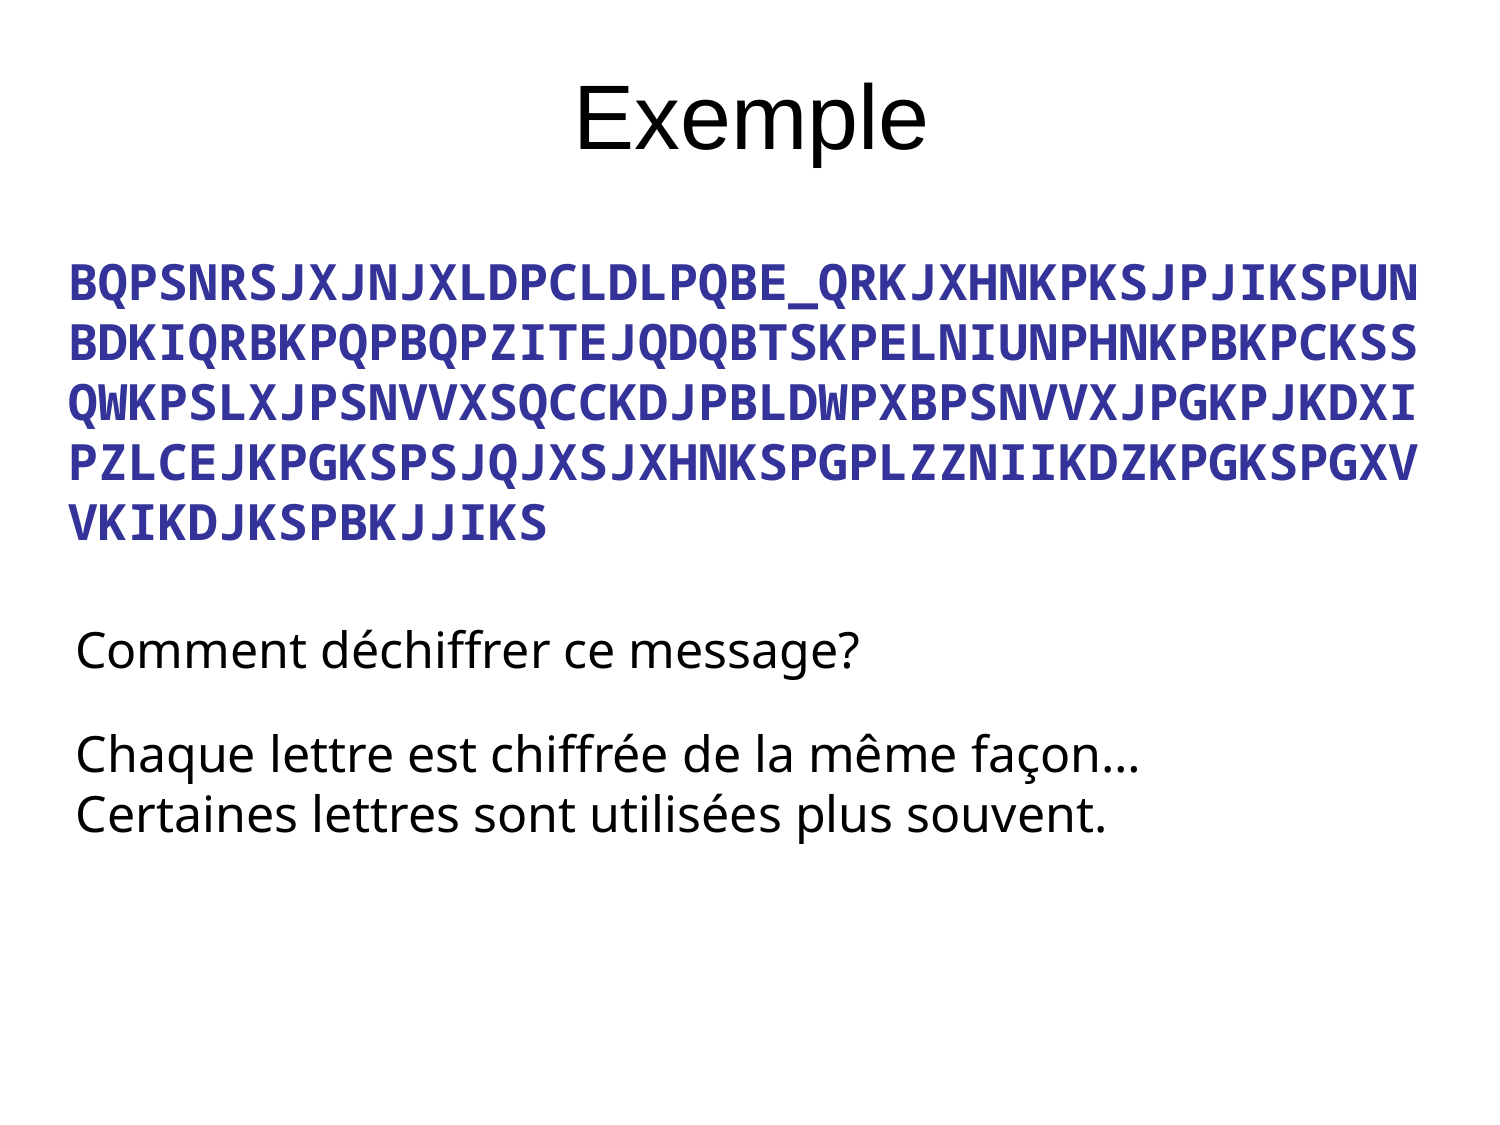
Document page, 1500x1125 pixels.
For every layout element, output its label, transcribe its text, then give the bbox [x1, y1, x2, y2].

text_box Exemple [76, 0, 1427, 225]
text_box Chaque lettre est chiffrée de la même façon… Certaines lettres sont utilisées plus souvent. [61, 715, 1157, 851]
text_box Comment déchiffrer ce message? [60, 611, 876, 687]
text_box BQPSNRSJXJNJXLDPCLDLPQBE_QRKJXHNKPKSJPJIKSPUNBDKIQRBKPQPBQPZITEJQDQBTSKPELNIUNPHNKPBKPCKSSQWKPSLXJPSNVVXSQCCKDJPBLDWPXBPSNVVXJPGKPJKDXIPZLCEJKPGKSPSJQJXSJXHNKSPGPLZZNIIKDZKPGKSPGXVVKIKDJKSPBKJJIKS [53, 243, 1459, 559]
